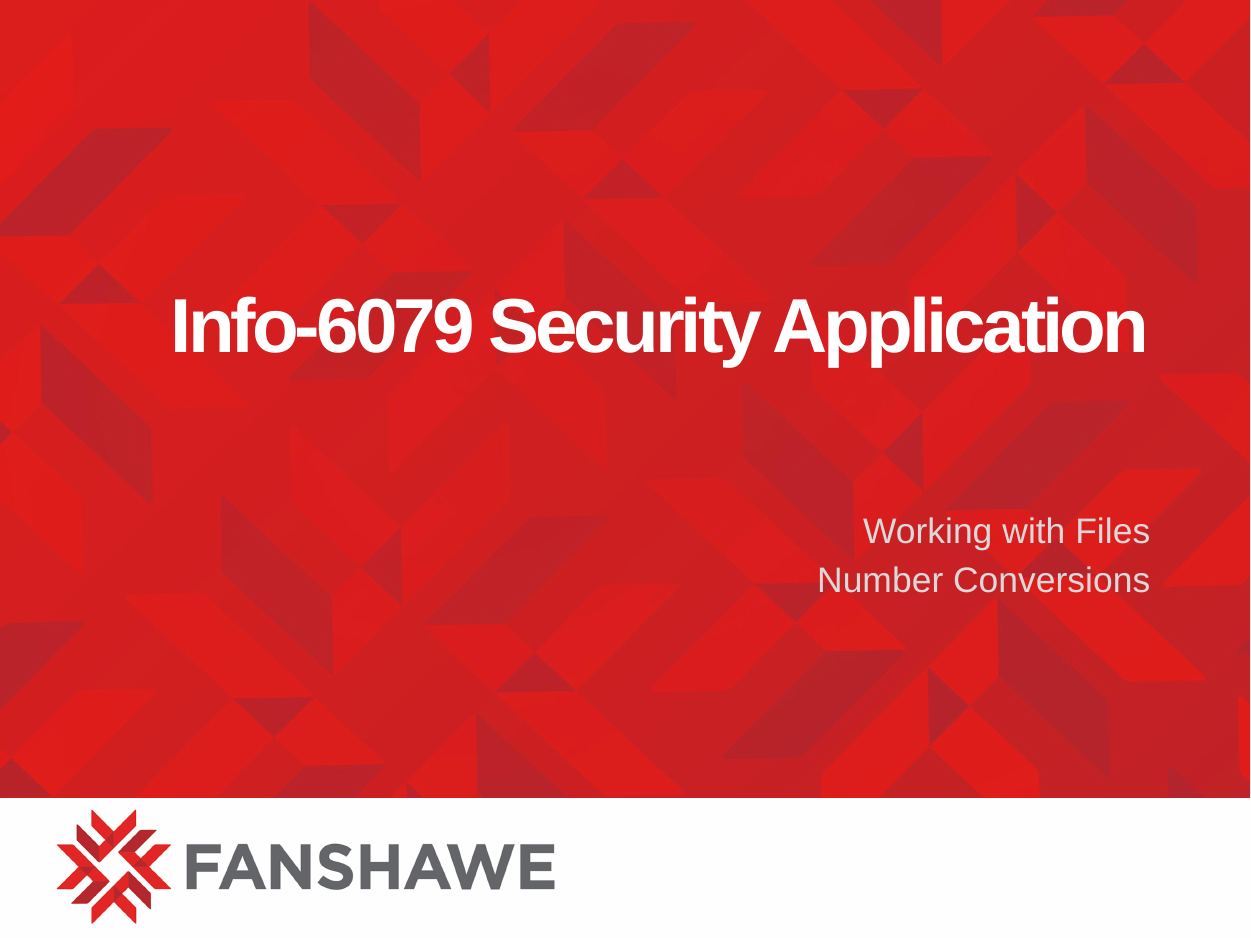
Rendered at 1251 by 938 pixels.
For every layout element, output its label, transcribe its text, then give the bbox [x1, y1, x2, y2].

title Info-6079 Security Application [150, 279, 1164, 402]
subtitle Working with Files Number Conversions [228, 505, 1166, 609]
picture [0, 0, 1251, 938]
